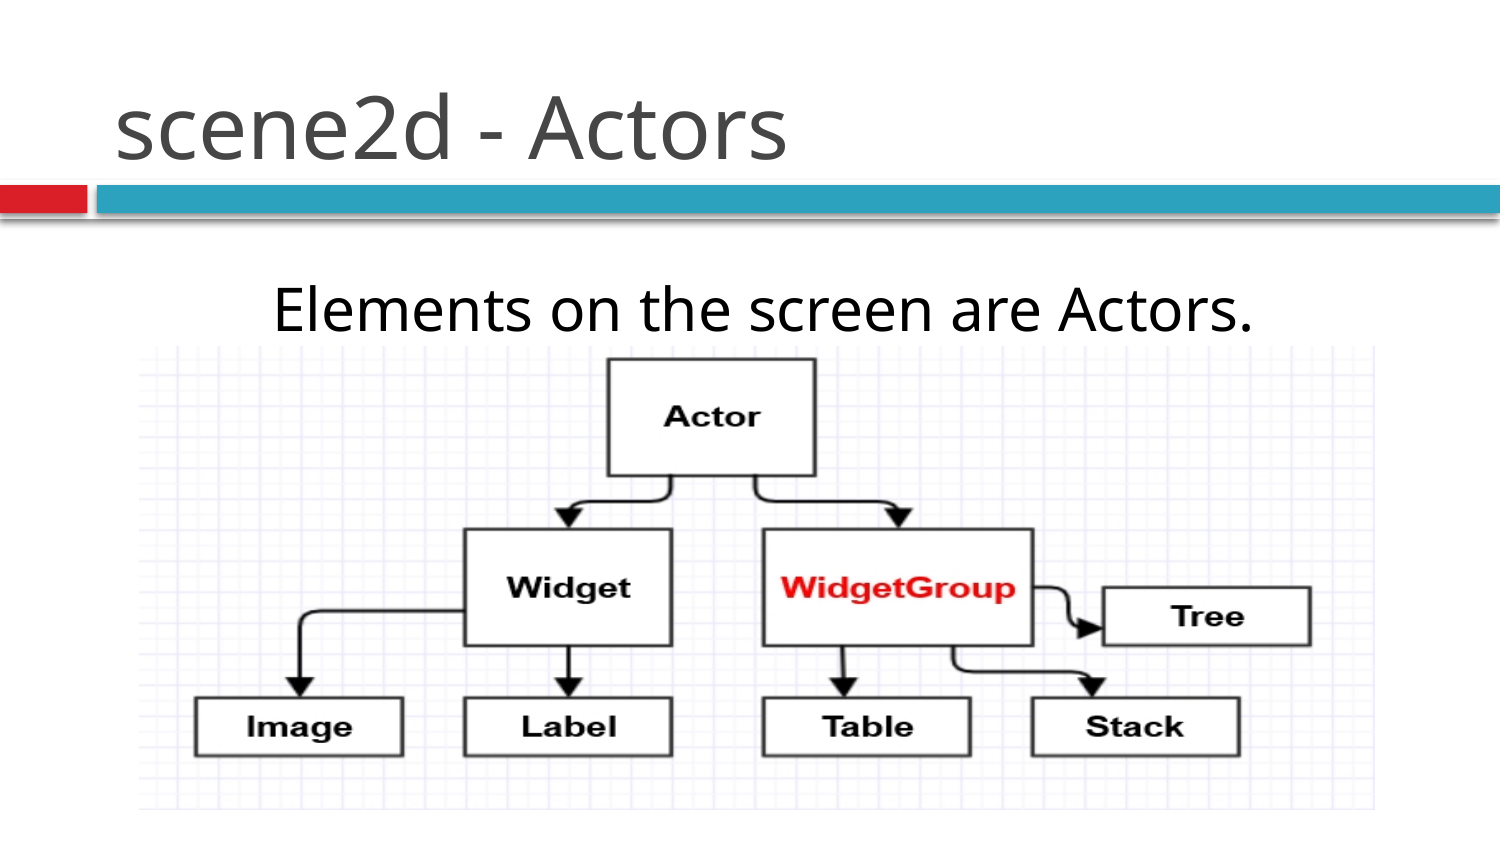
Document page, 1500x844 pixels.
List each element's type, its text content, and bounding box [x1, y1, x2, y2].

list [99, 221, 1438, 760]
picture [139, 346, 1376, 810]
text_box Elements on the screen are Actors. [257, 263, 1271, 345]
title scene2d - Actors [99, 19, 1438, 185]
